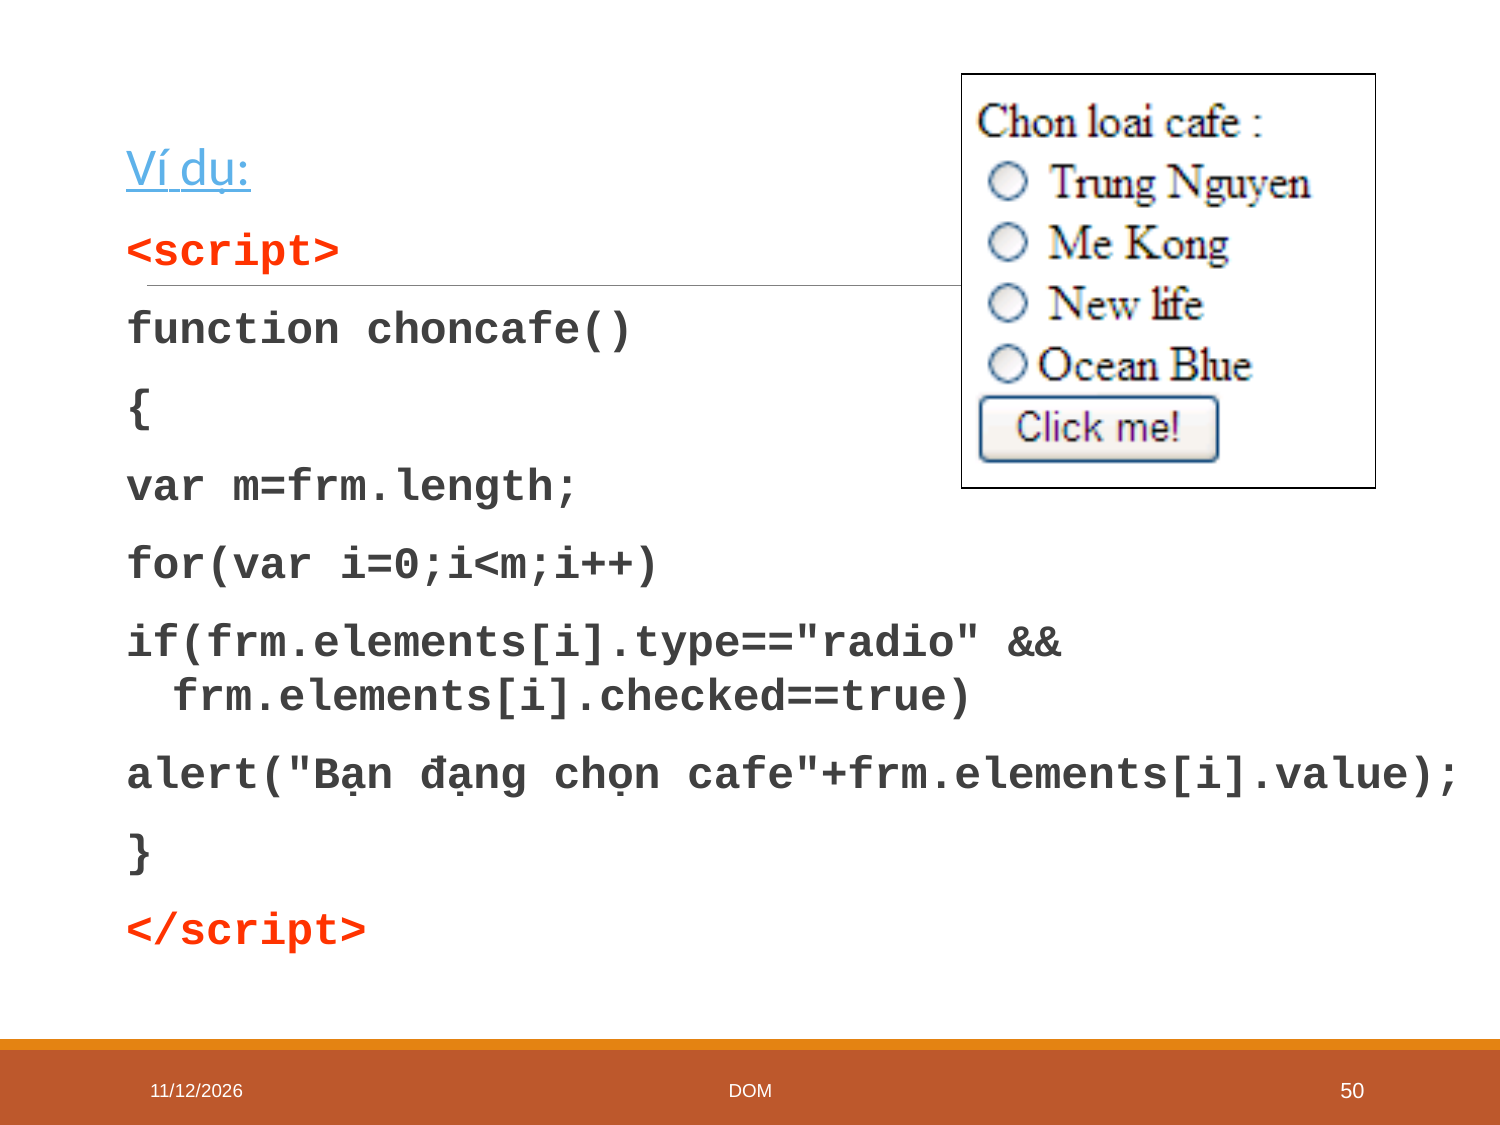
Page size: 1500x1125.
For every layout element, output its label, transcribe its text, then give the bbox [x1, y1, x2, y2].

footer DOM [453, 1059, 1047, 1120]
slide_number 50 [1218, 1059, 1380, 1120]
list Ví dụ: <script> function choncafe() { var m=frm.length; for(var i=0;i<m;i++) if(frm.elements[i].type=="radio" && frm.elements[i].checked==true) alert("Bạn đạng chọn cafe"+frm.elements[i].value); } </script> [24, 125, 1500, 1006]
picture [961, 74, 1376, 488]
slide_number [135, 1059, 440, 1120]
